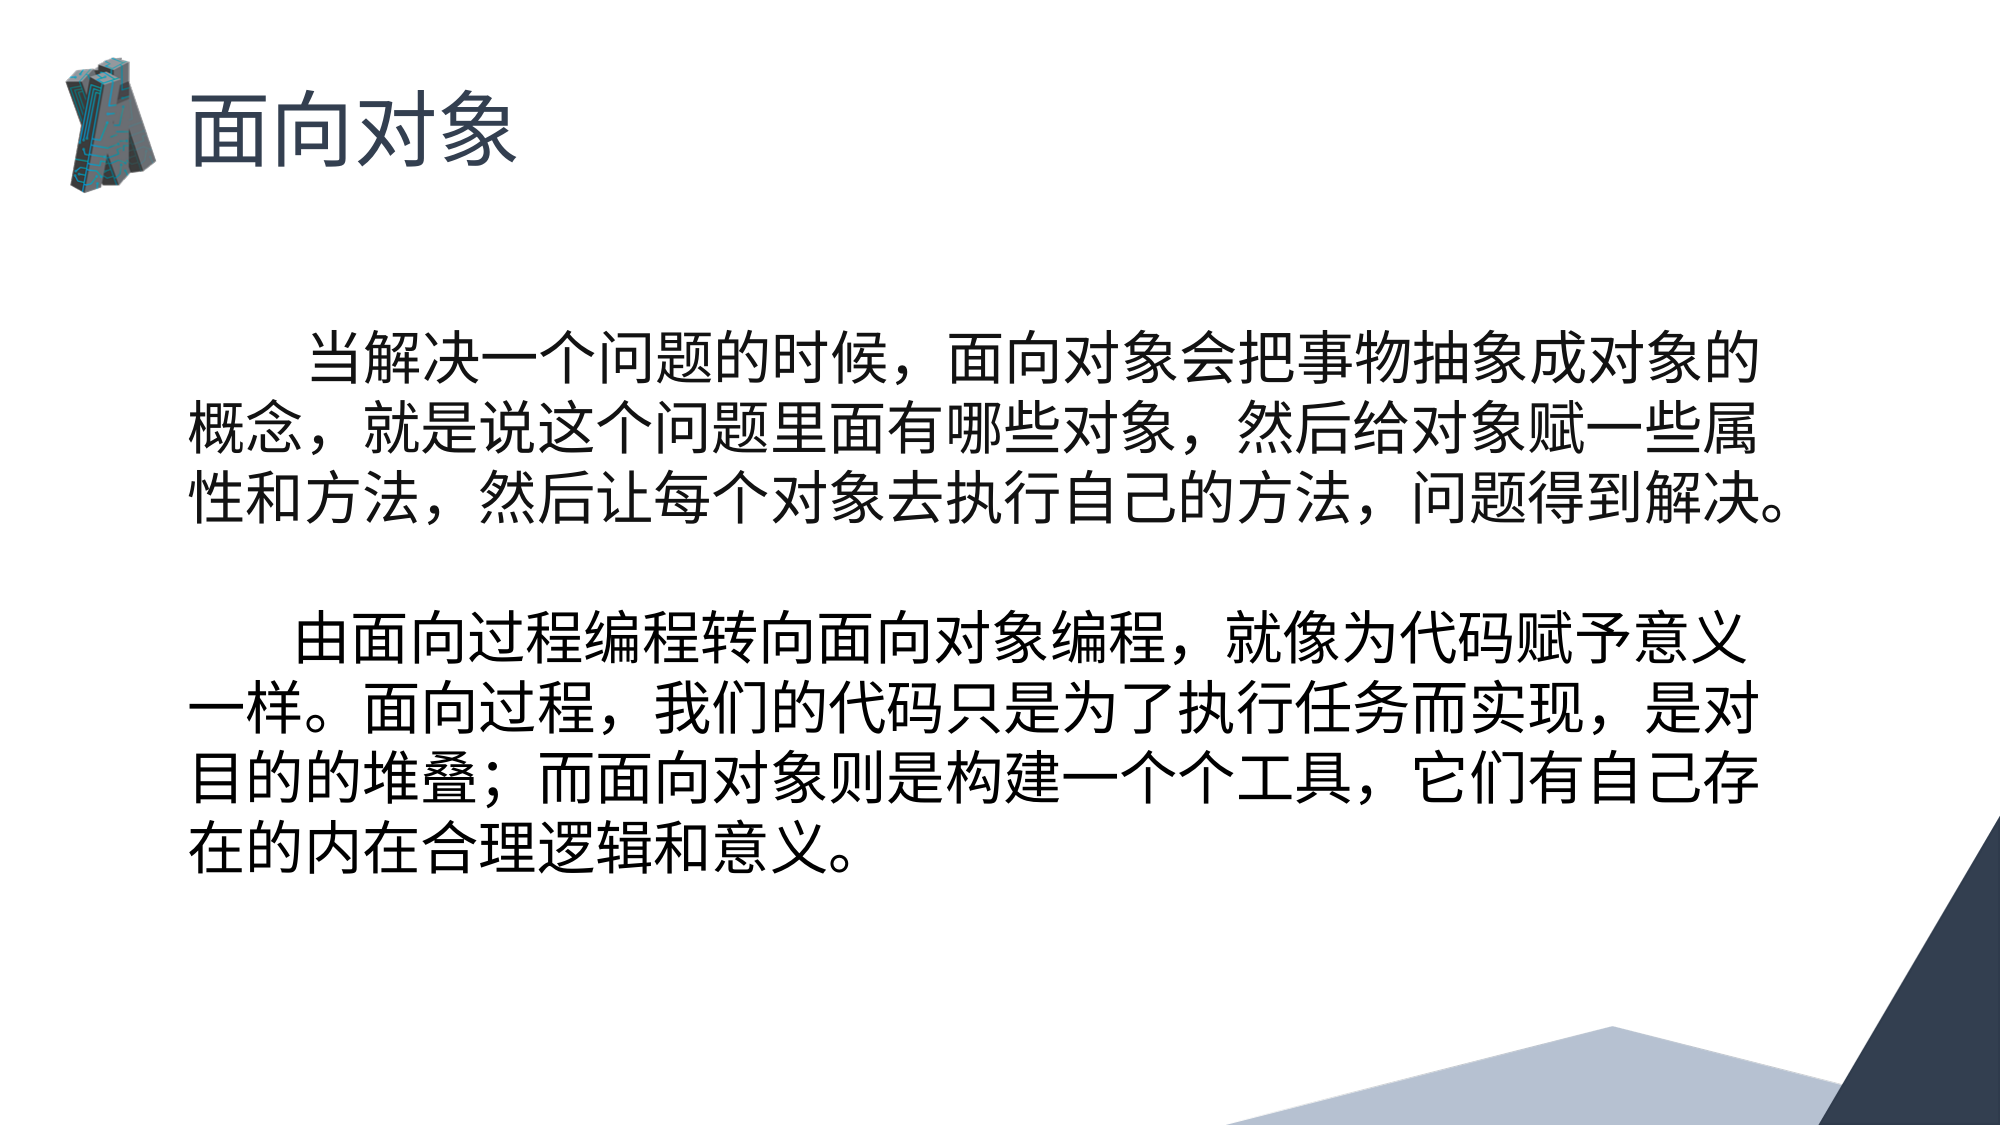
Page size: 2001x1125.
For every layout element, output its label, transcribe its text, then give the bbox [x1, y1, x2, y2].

picture [1225, 815, 2000, 1125]
list 面向对象 [173, 80, 1919, 196]
picture [57, 55, 160, 196]
text_box 当解决一个问题的时候，面向对象会把事物抽象成对象的概念，就是说这个问题里面有哪些对象，然后给对象赋一些属性和方法，然后让每个对象去执行自己的方法，问题得到解决。 由面向过程编程转向面向对象编程，就像为代码赋予意义一样。面向过程，我们的代码只是为了执行任务而实现，是对目的的堆叠；而面向对象则是构建一个个工具，它们有自己存在的内在合理逻辑和意义。 [173, 314, 1796, 889]
